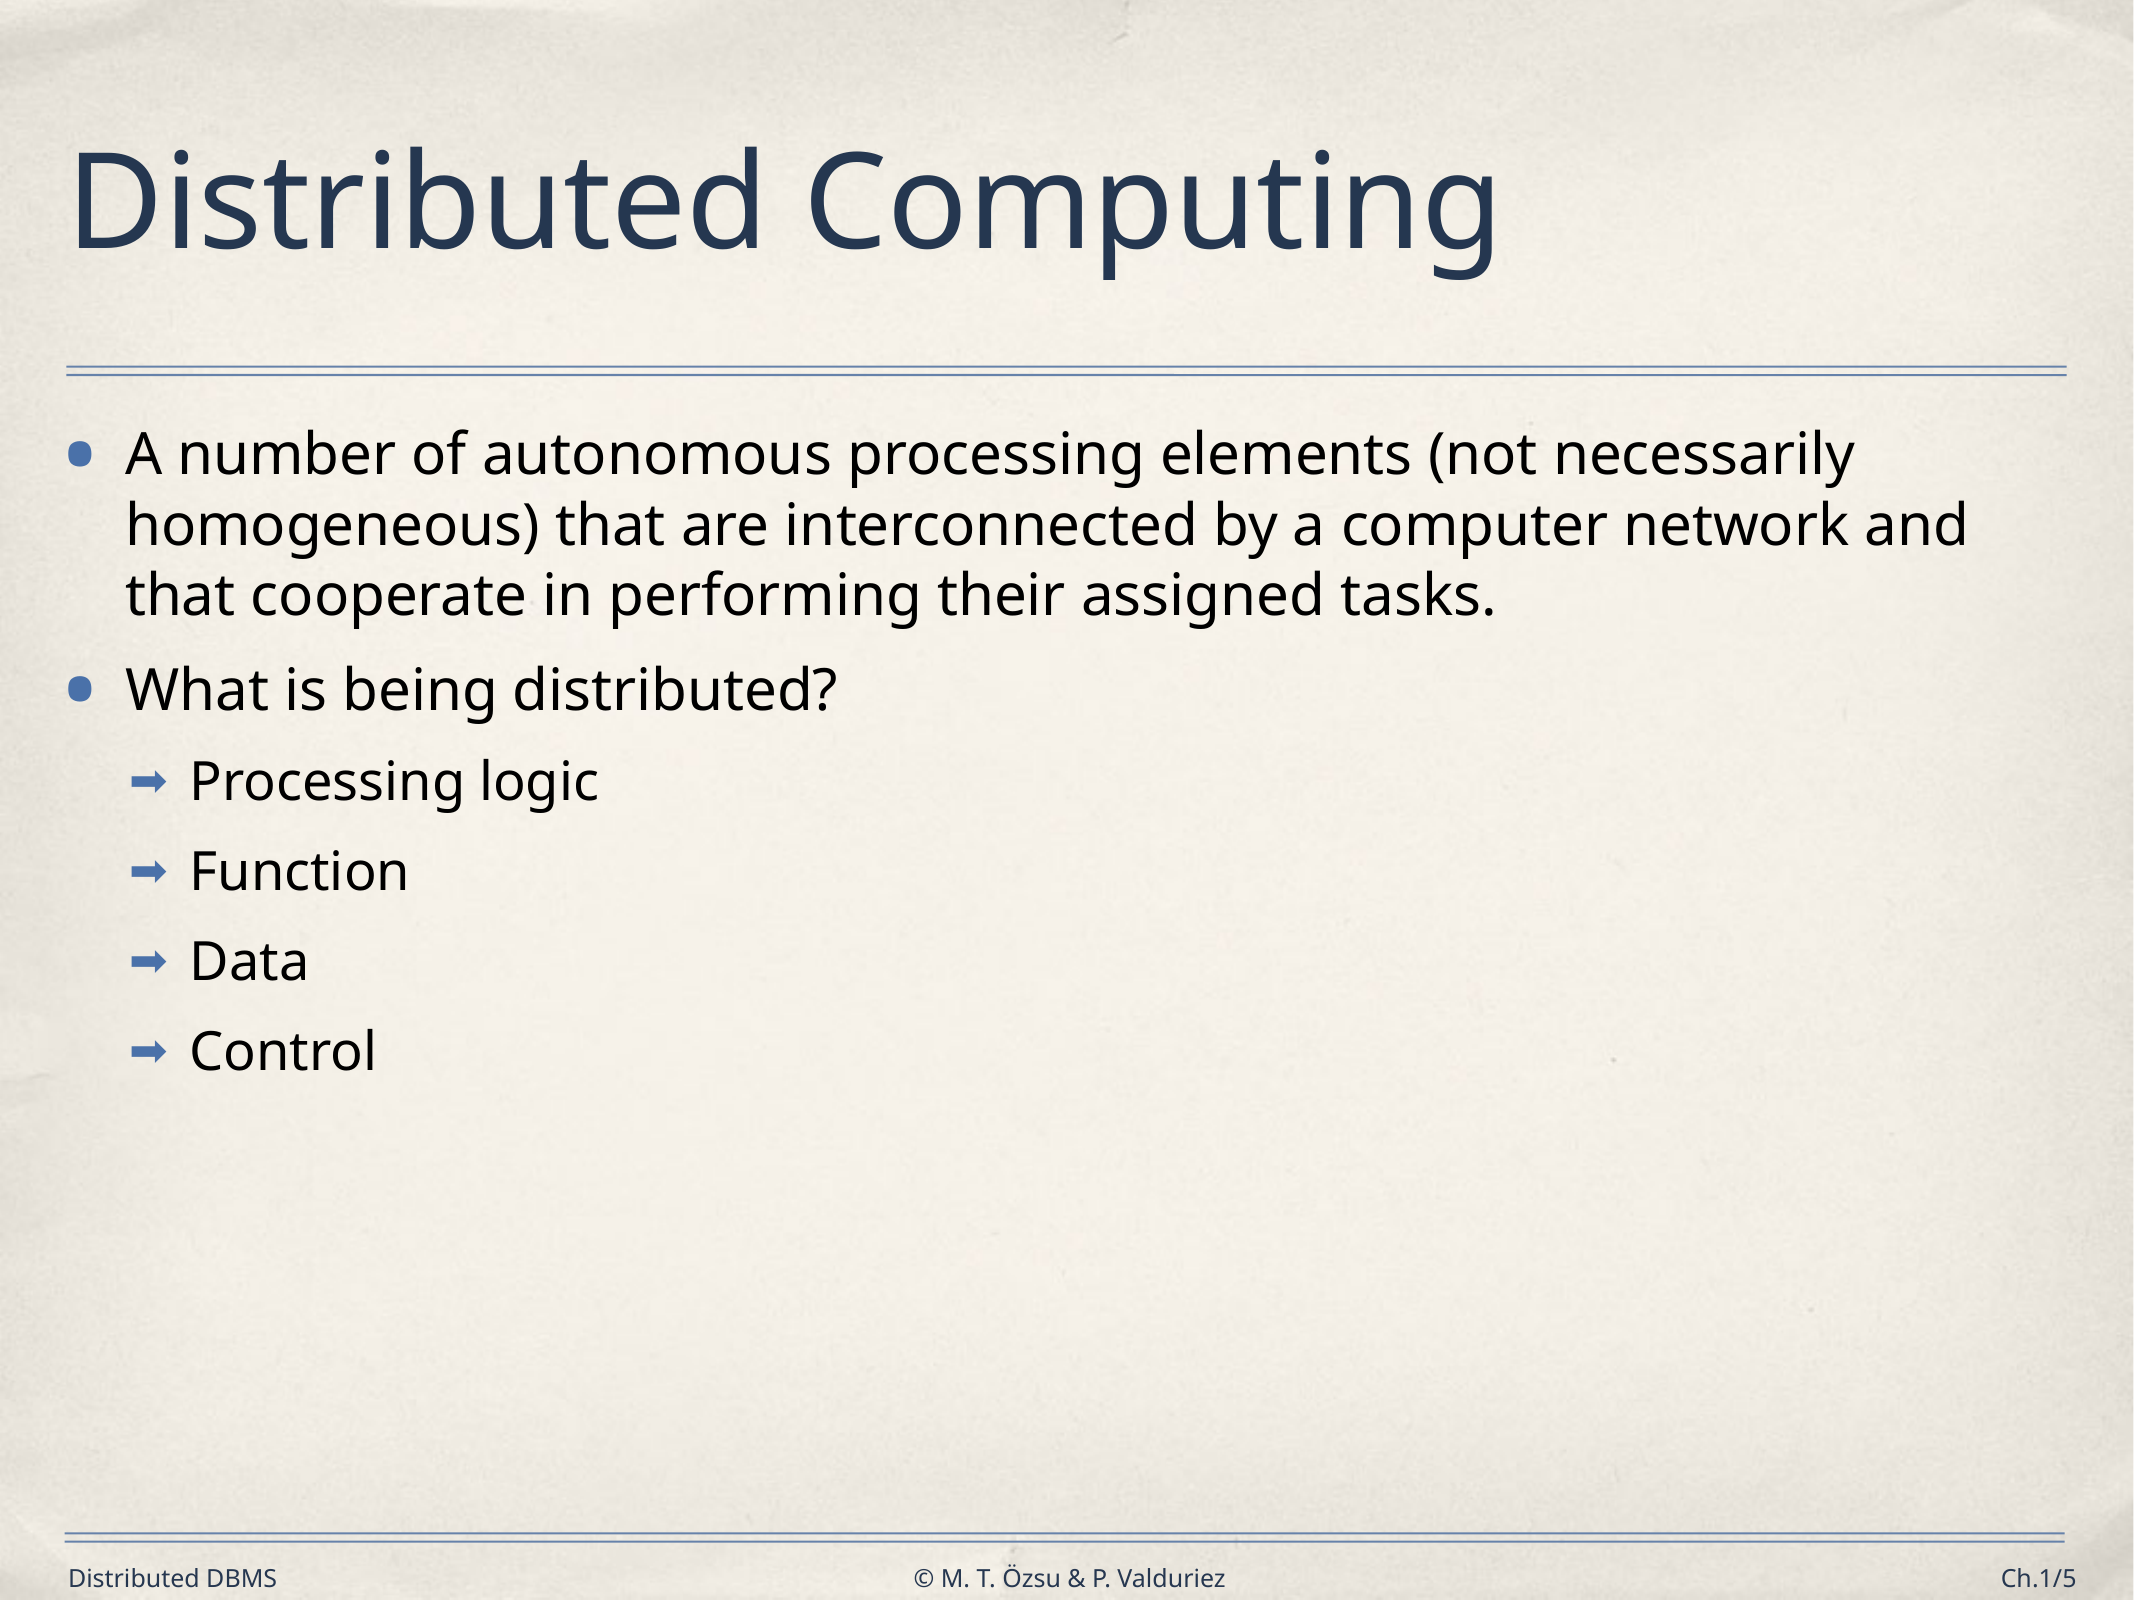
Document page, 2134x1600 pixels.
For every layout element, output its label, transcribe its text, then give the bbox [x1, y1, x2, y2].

picture [0, 0, 2134, 1600]
list A number of autonomous processing elements (not necessarily homogeneous) that are interconnected by a computer network and that cooperate in performing their assigned tasks. What is being distributed? Processing logic Function Data Control [56, 408, 2073, 1519]
title Distributed Computing [58, 72, 2075, 338]
